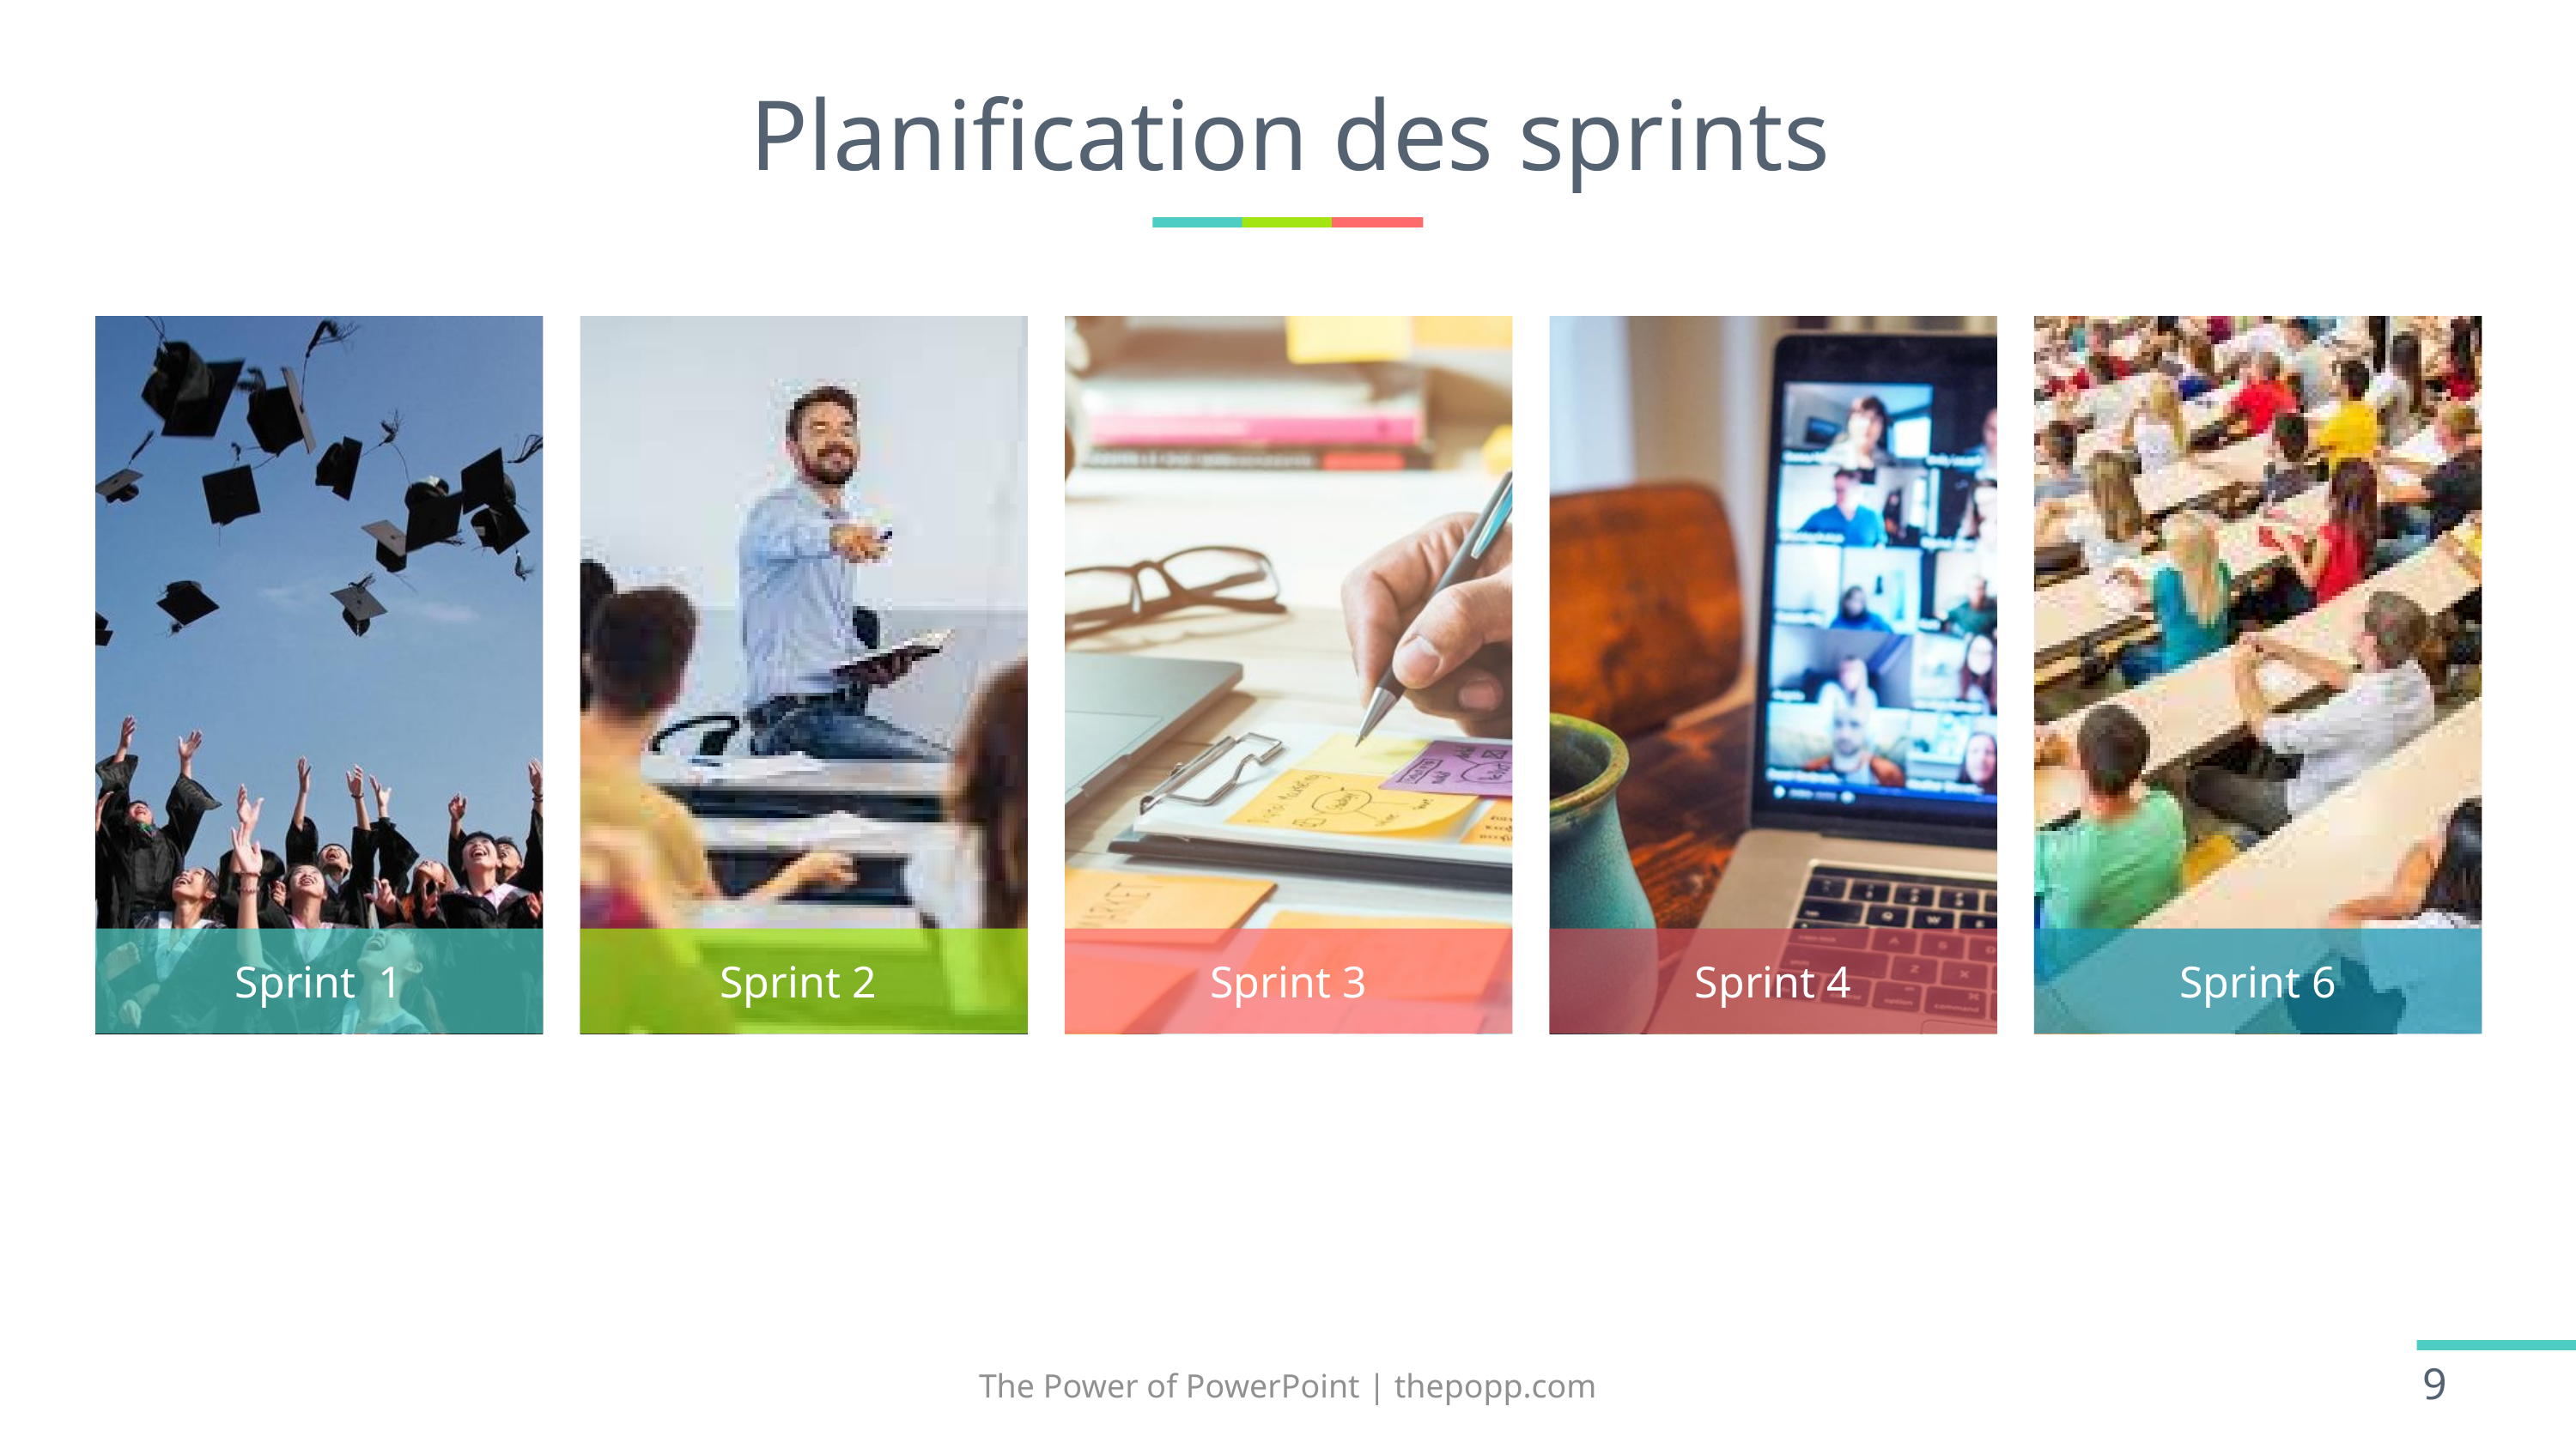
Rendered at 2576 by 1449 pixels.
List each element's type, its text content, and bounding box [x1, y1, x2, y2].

picture [580, 316, 1028, 1034]
picture [1064, 316, 1513, 1034]
slide_number 9 [2409, 1351, 2576, 1421]
picture [2033, 316, 2482, 1034]
picture [1549, 316, 1997, 1034]
footer The Power of PowerPoint | thepopp.com [853, 1349, 1723, 1427]
picture [94, 316, 544, 1034]
title Planification des sprints [69, 49, 2512, 230]
